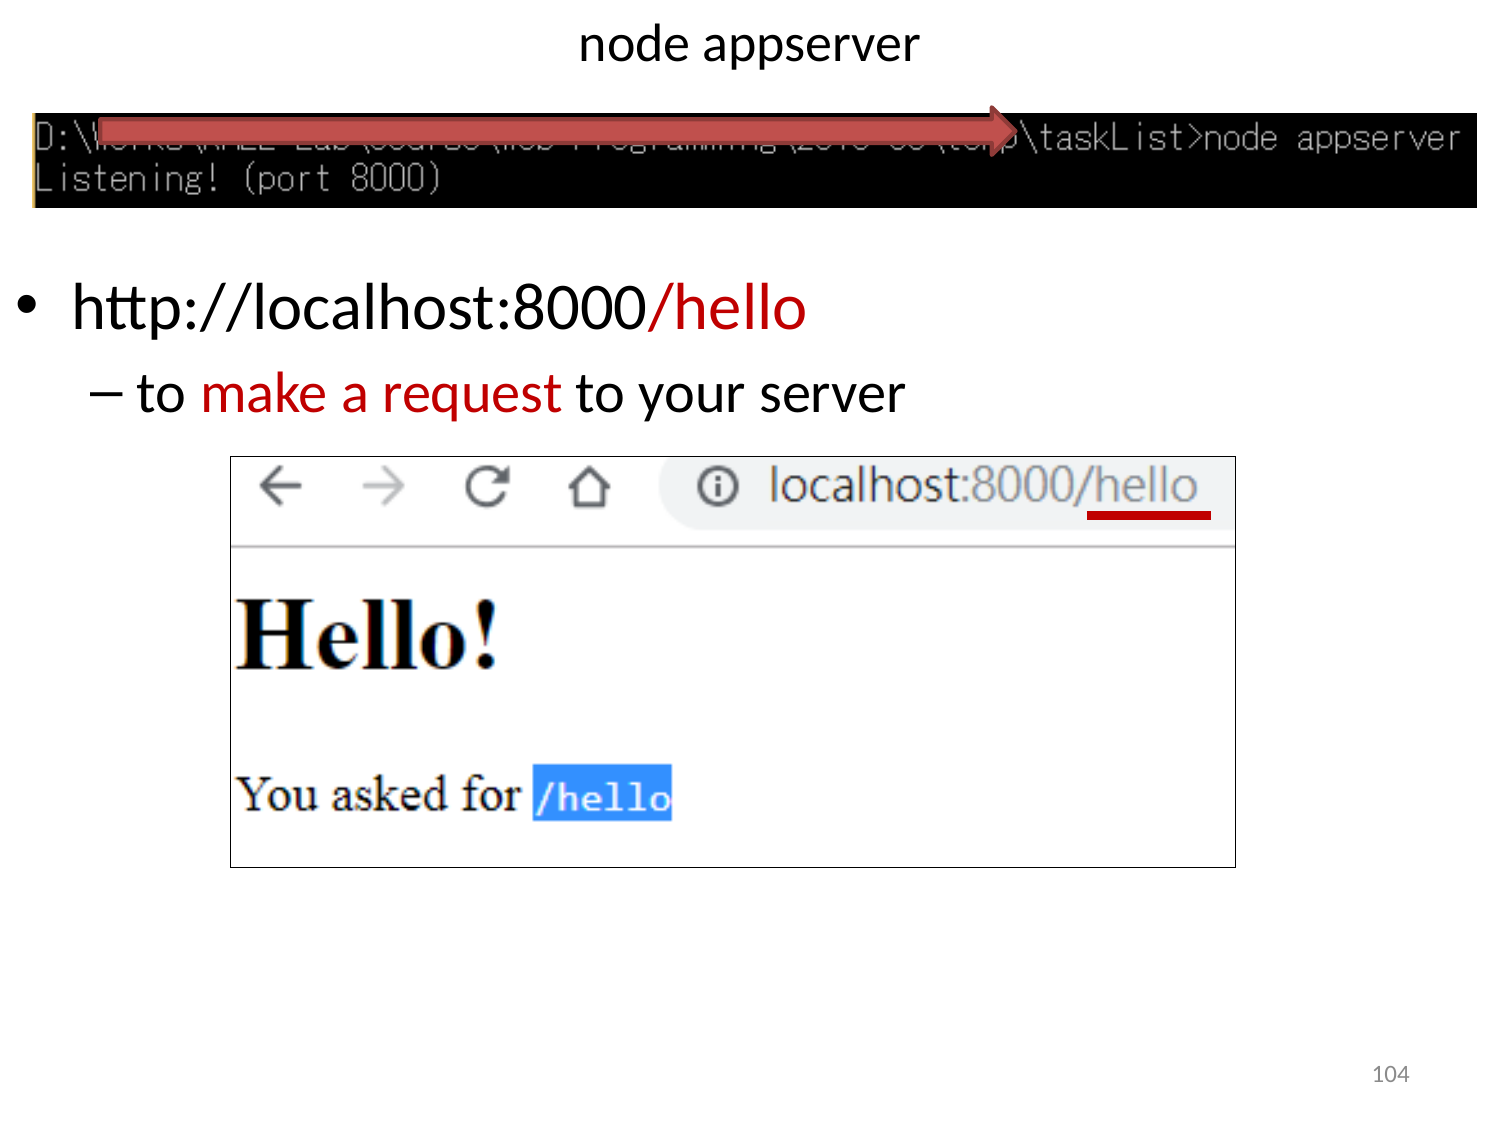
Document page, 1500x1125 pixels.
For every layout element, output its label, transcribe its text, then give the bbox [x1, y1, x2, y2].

list http://localhost:8000/hello to make a request to your server [0, 255, 1500, 1125]
title node appserver [0, 0, 1500, 81]
text_box [989, 105, 999, 111]
picture [32, 113, 1477, 209]
picture [229, 455, 1237, 868]
slide_number 104 [1074, 1042, 1425, 1103]
